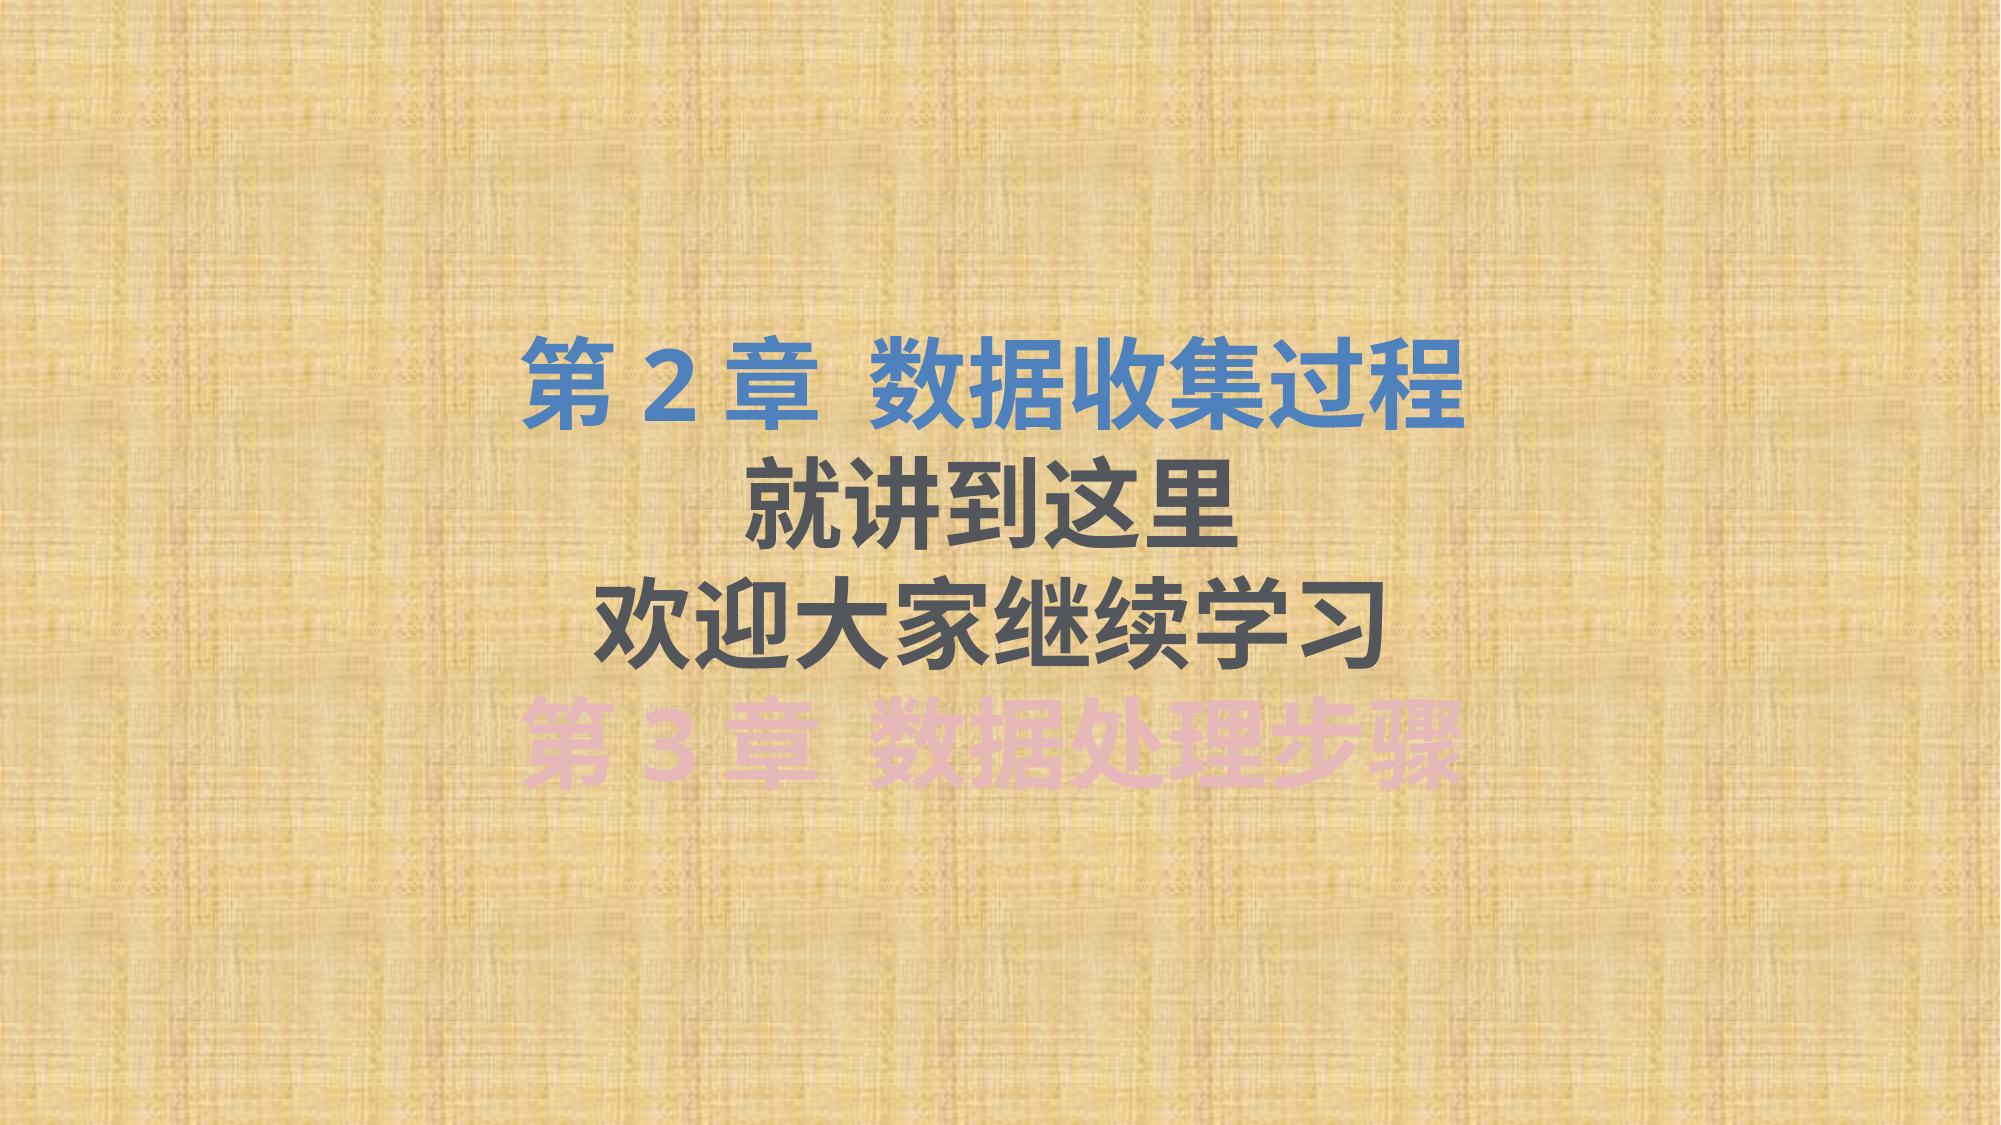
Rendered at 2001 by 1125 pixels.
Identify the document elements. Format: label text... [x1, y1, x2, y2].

picture [0, 0, 2001, 1125]
text_box 第2章 数据收集过程 就讲到这里 欢迎大家继续学习 第3章 数据处理步骤 [502, 314, 1483, 810]
